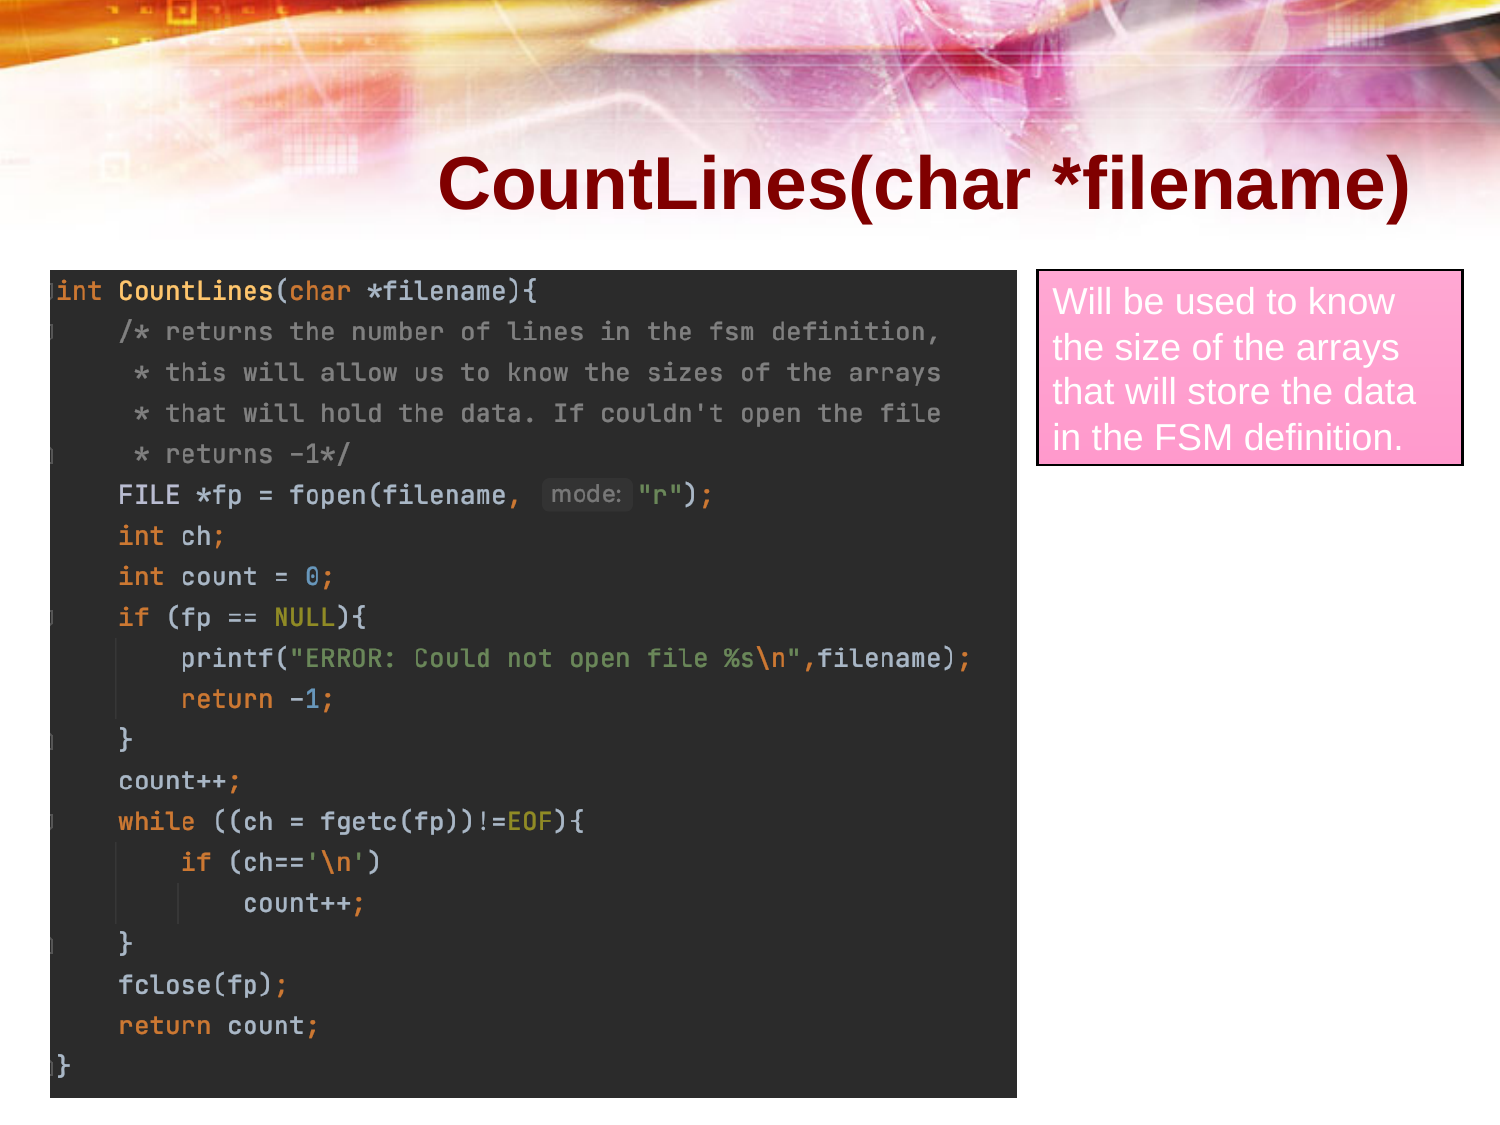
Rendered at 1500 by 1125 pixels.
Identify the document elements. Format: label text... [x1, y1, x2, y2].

text_box Will be used to know the size of the arrays that will store the data in the FSM definition. [1037, 270, 1463, 465]
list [49, 270, 1017, 1098]
title CountLines(char *filename) [174, 137, 1428, 221]
picture [0, 0, 1500, 1125]
